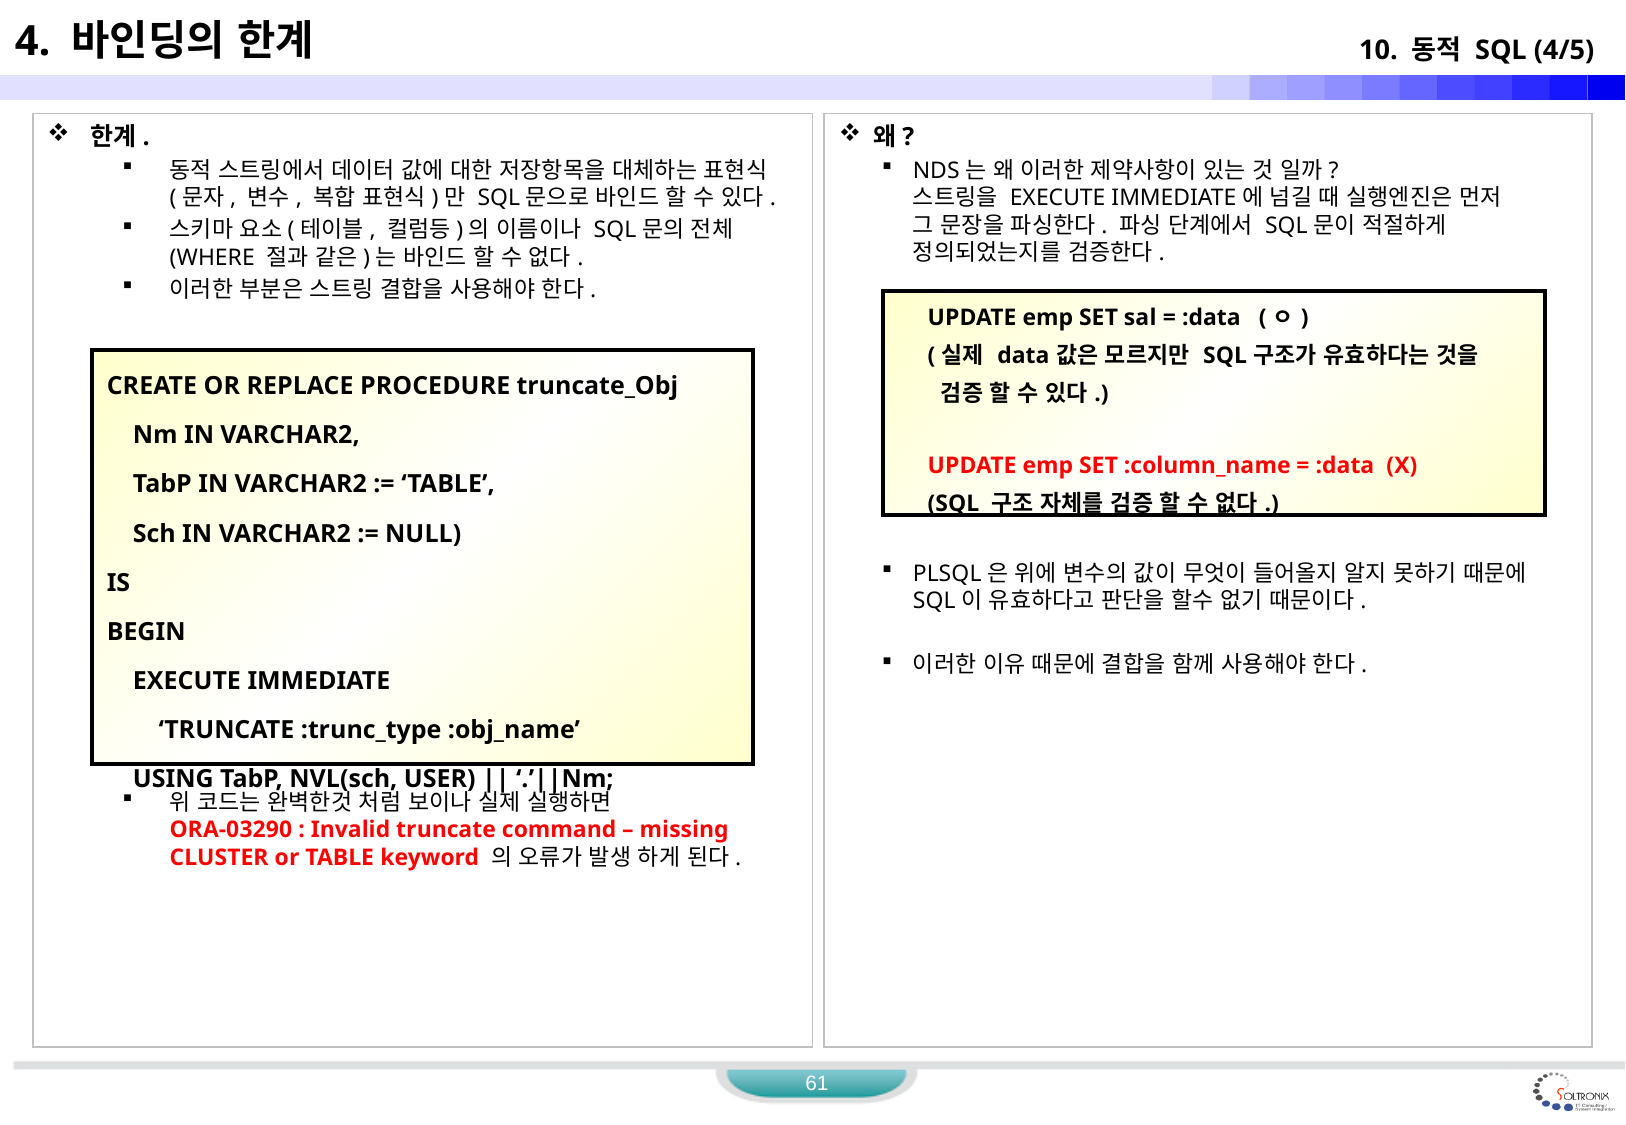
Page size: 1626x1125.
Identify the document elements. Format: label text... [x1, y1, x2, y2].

table_header CREATE OR REPLACE PROCEDURE truncate_Obj Nm IN VARCHAR2, TabP IN VARCHAR2 := ‘TABLE’, Sch IN VARCHAR2 := NULL) IS BEGIN EXECUTE IMMEDIATE ‘TRUNCATE :trunc_type :obj_name’ USING TabP, NVL(sch, USER) || ‘.’||Nm; [94, 352, 751, 762]
text_box 한계. 동적 스트링에서 데이터 값에 대한 저장항목을 대체하는 표현식 (문자, 변수, 복합 표현식)만 SQL문으로 바인드 할 수 있다. 스키마 요소(테이블, 컬럼등)의 이름이나 SQL문의 전체(WHERE 절과 같은)는 바인드 할 수 없다. 이러한 부분은 스트링 결합을 사용해야 한다. 위 코드는 완벽한것 처럼 보이나 실제 실행하면 ORA-03290 : Invalid truncate command – missing CLUSTER or TABLE keyword 의 오류가 발생 하게 된다. [32, 113, 813, 1047]
text_box 10. 동적 SQL (4/5) [1344, 24, 1610, 72]
text_box 왜? NDS는 왜 이러한 제약사항이 있는 것 일까? 스트링을 EXECUTE IMMEDIATE에 넘길 때 실행엔진은 먼저 그 문장을 파싱한다. 파싱 단계에서 SQL문이 적절하게 정의되었는지를 검증한다. PLSQL은 위에 변수의 값이 무엇이 들어올지 알지 못하기 때문에 SQL이 유효하다고 판단을 할수 없기 때문이다. 이러한 이유 때문에 결합을 함께 사용해야 한다. [824, 113, 1593, 1047]
table_header UPDATE emp SET sal = :data (ㅇ) (실제 data값은 모르지만 SQL구조가 유효하다는 것을 검증 할 수 있다.) UPDATE emp SET :column_name = :data (X) (SQL 구조 자체를 검증 할 수 없다.) [885, 293, 1543, 513]
text_box 4. 바인딩의 한계 [0, 0, 1025, 78]
picture [9, 1059, 1625, 1122]
